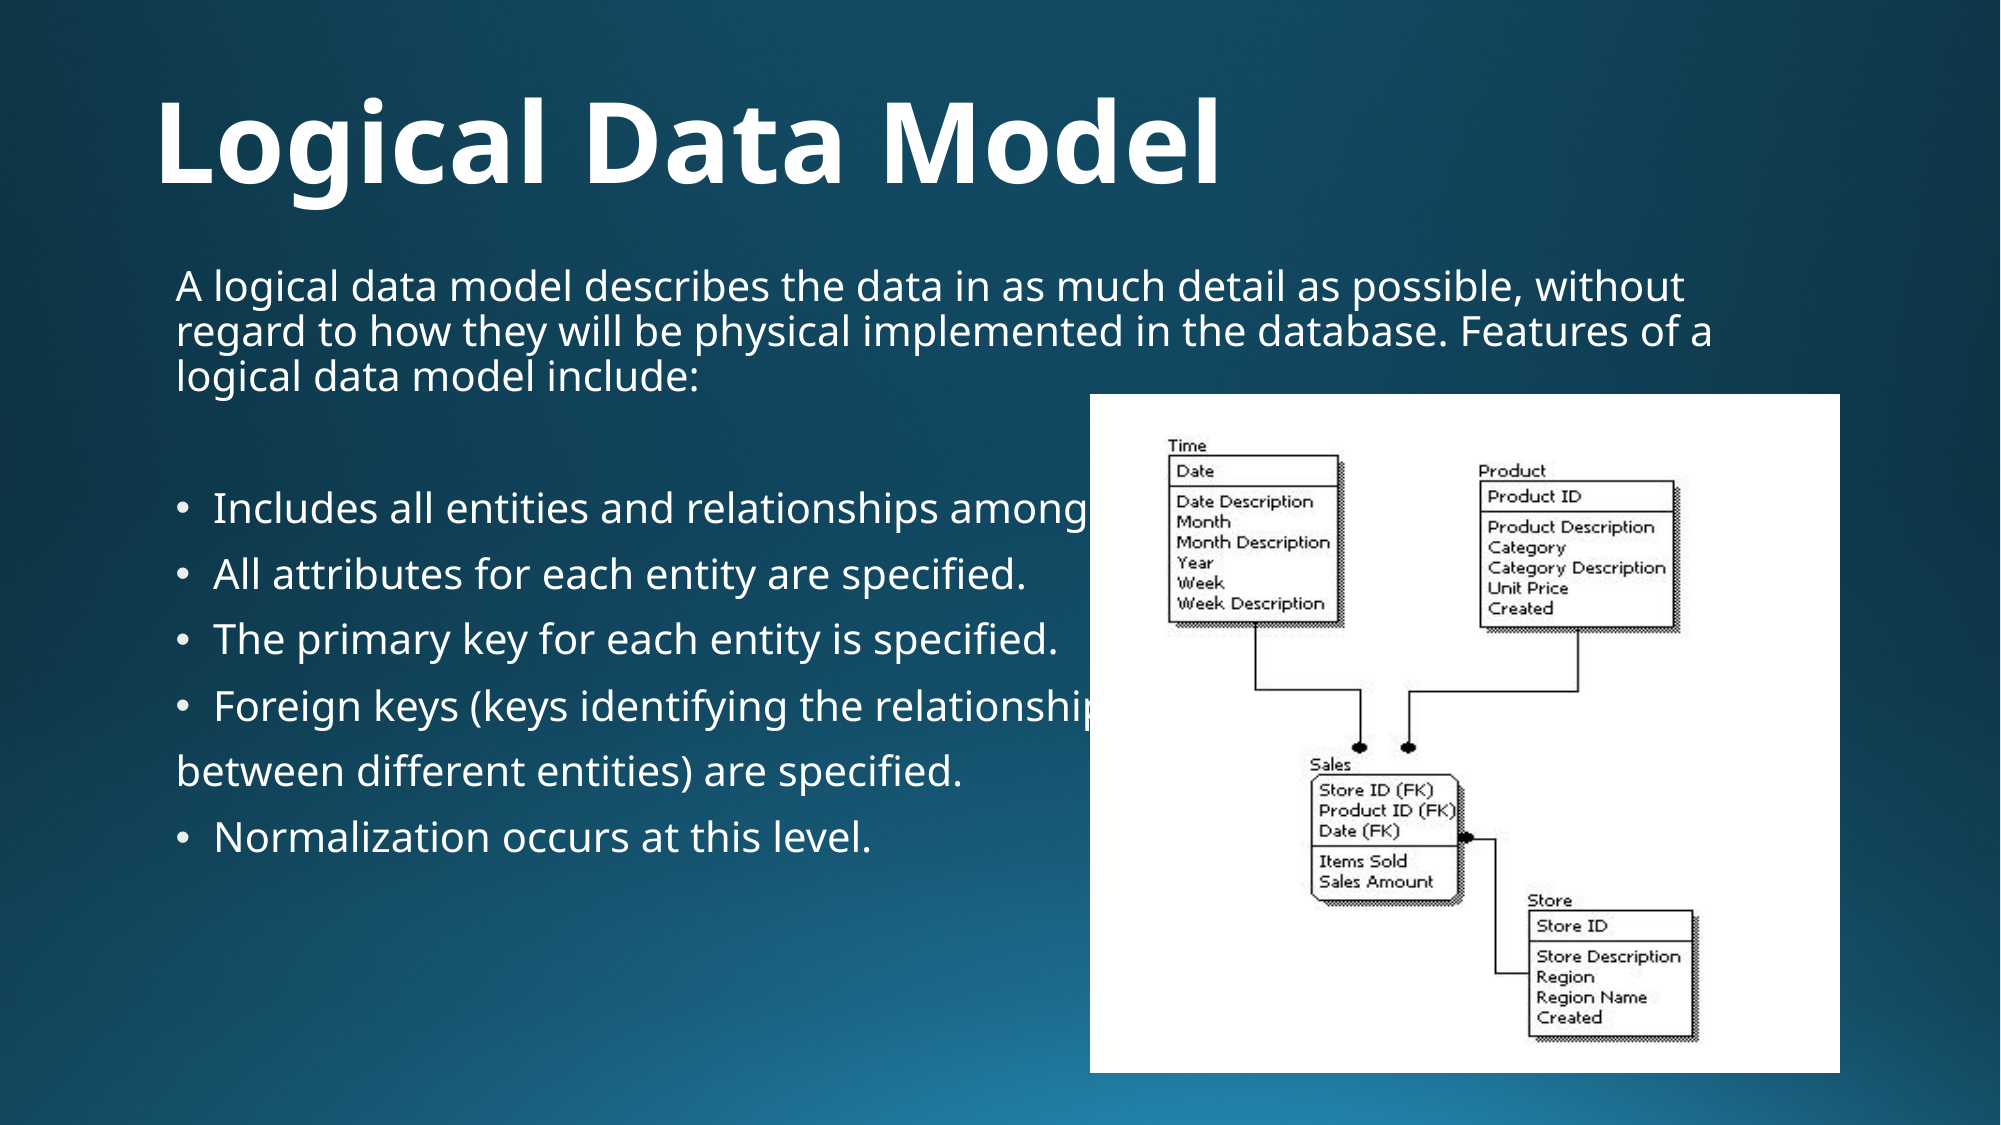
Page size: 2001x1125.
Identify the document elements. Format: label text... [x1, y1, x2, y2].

list A logical data model describes the data in as much detail as possible, without regard to how they will be physical implemented in the database. Features of a logical data model include: Includes all entities and relationships among them. All attributes for each entity are specified. The primary key for each entity is specified. Foreign keys (keys identifying the relationship between different entities) are specified. Normalization occurs at this level. [160, 257, 1840, 1073]
picture [0, 0, 2001, 1125]
title Logical Data Model [137, 59, 1863, 235]
